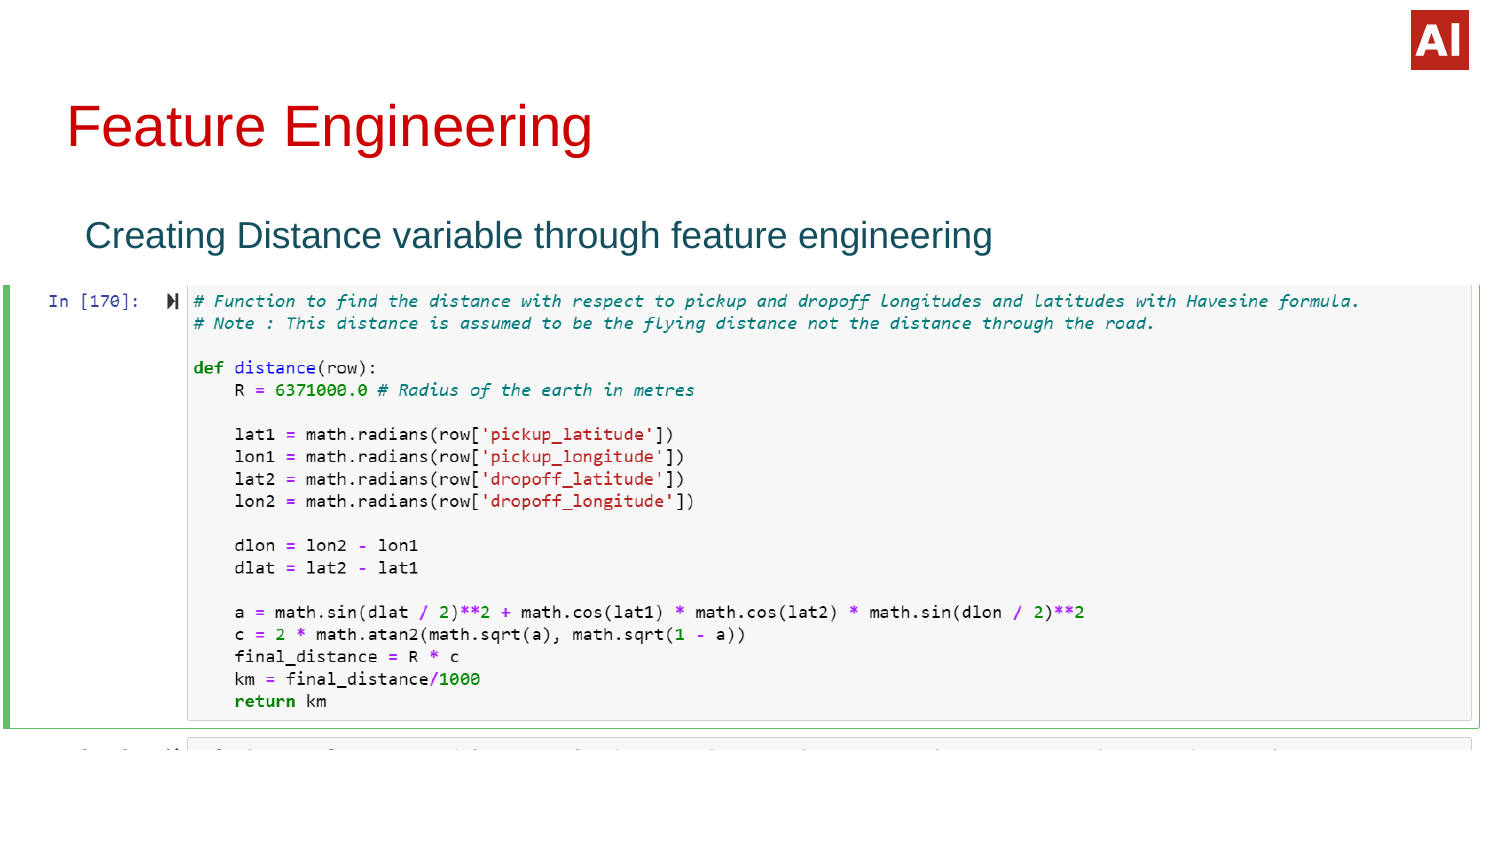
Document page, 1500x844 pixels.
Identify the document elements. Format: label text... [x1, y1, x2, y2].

picture [1411, 10, 1469, 70]
picture [0, 285, 1500, 750]
list Creating Distance variable through feature engineering [51, 189, 1449, 283]
title Feature Engineering [51, 72, 1449, 167]
